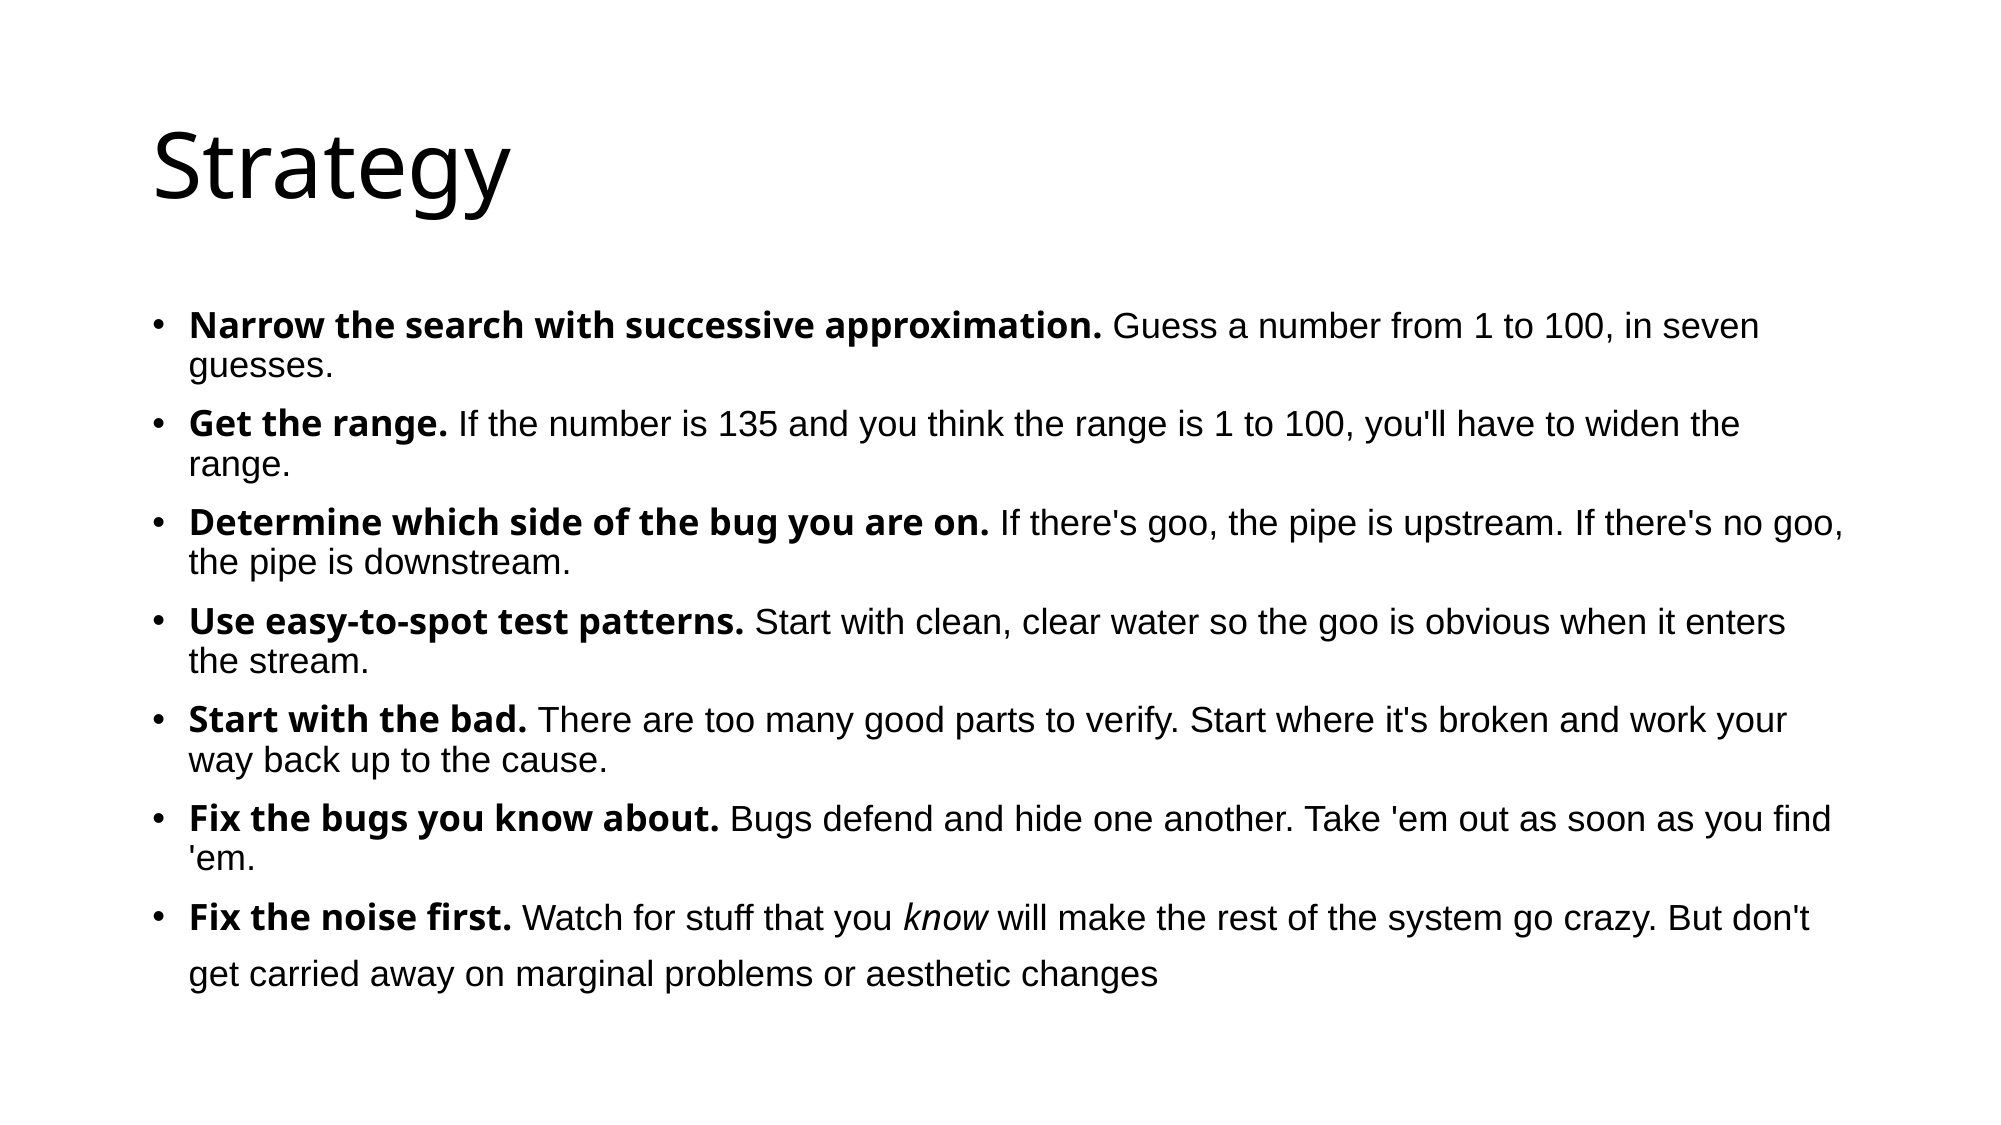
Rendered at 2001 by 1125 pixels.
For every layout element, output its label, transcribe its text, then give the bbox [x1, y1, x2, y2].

list Narrow the search with successive approximation. Guess a number from 1 to 100, in seven guesses. Get the range. If the number is 135 and you think the range is 1 to 100, you'll have to widen the range. Determine which side of the bug you are on. If there's goo, the pipe is upstream. If there's no goo, the pipe is downstream. Use easy-to-spot test patterns. Start with clean, clear water so the goo is obvious when it enters the stream. Start with the bad. There are too many good parts to verify. Start where it's broken and work your way back up to the cause. Fix the bugs you know about. Bugs defend and hide one another. Take 'em out as soon as you find 'em. Fix the noise first. Watch for stuff that you know will make the rest of the system go crazy. But don't get carried away on marginal problems or aesthetic changes [137, 299, 1863, 1014]
title Strategy [137, 59, 1863, 278]
